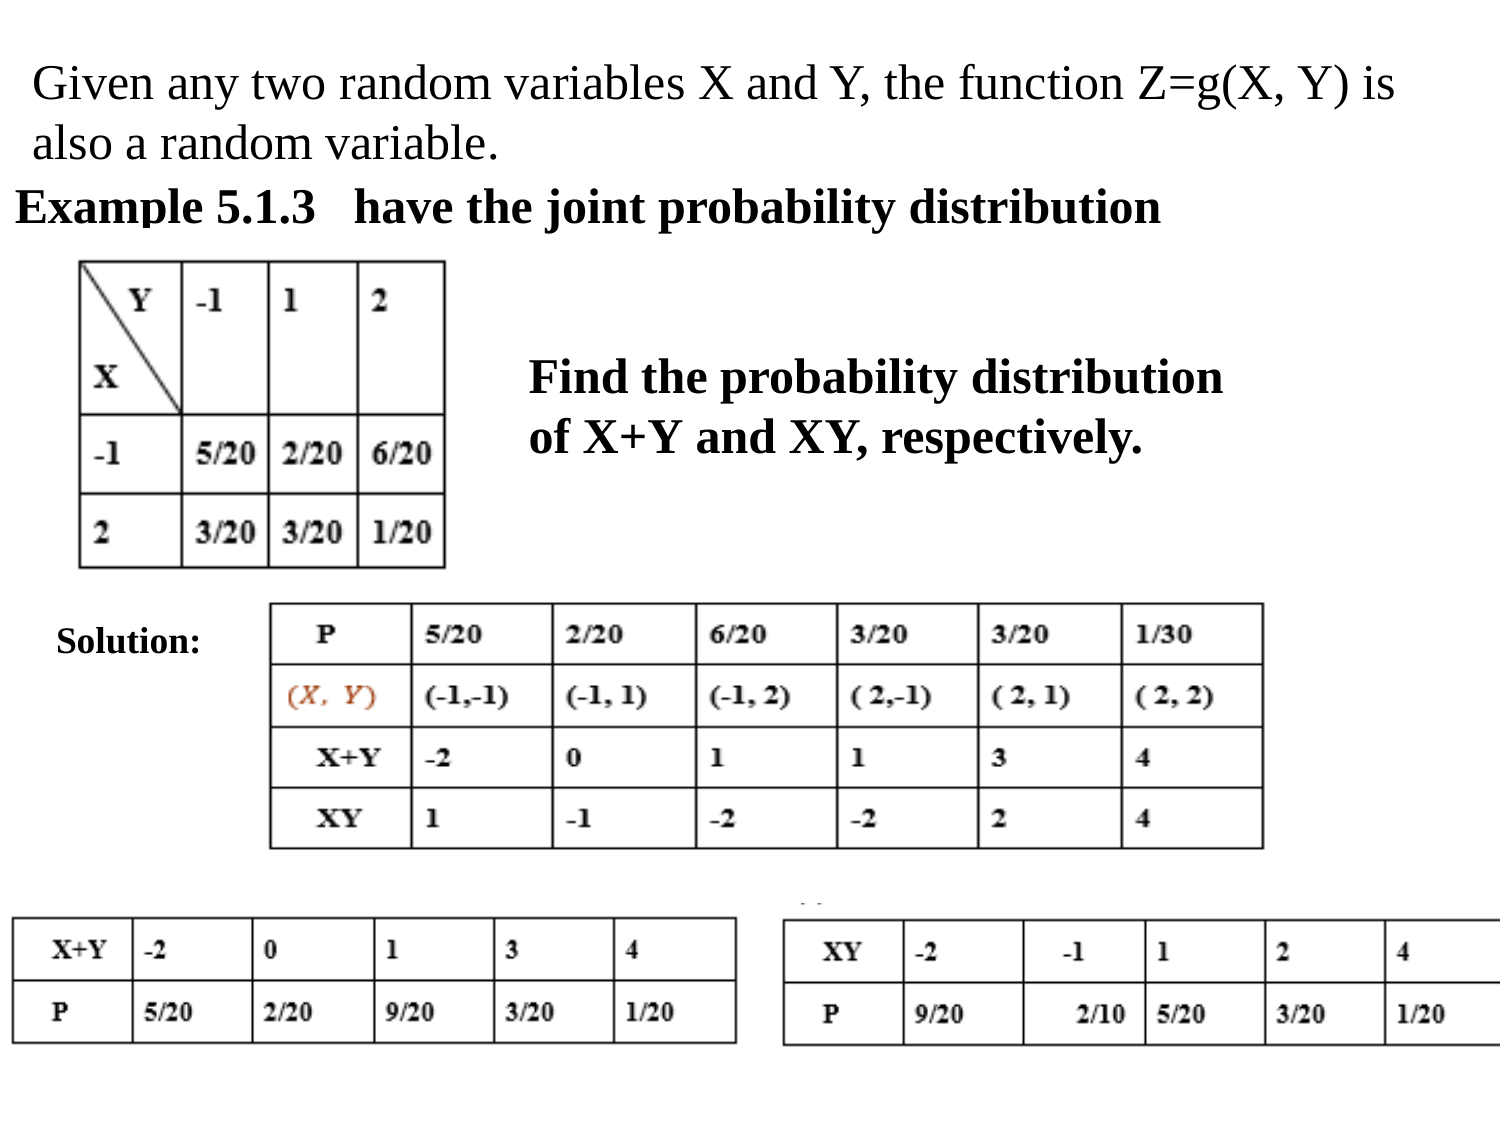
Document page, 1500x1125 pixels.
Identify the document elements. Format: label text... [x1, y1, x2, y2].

text_box Given any two random variables X and Y, the function Z=g(X, Y) is also a random variable. [17, 42, 1436, 178]
picture [64, 228, 1294, 862]
text_box Solution: [41, 608, 253, 669]
picture [0, 903, 754, 1059]
picture [773, 903, 1500, 1059]
text_box Find the probability distribution of X+Y and XY, respectively. [513, 336, 1264, 472]
